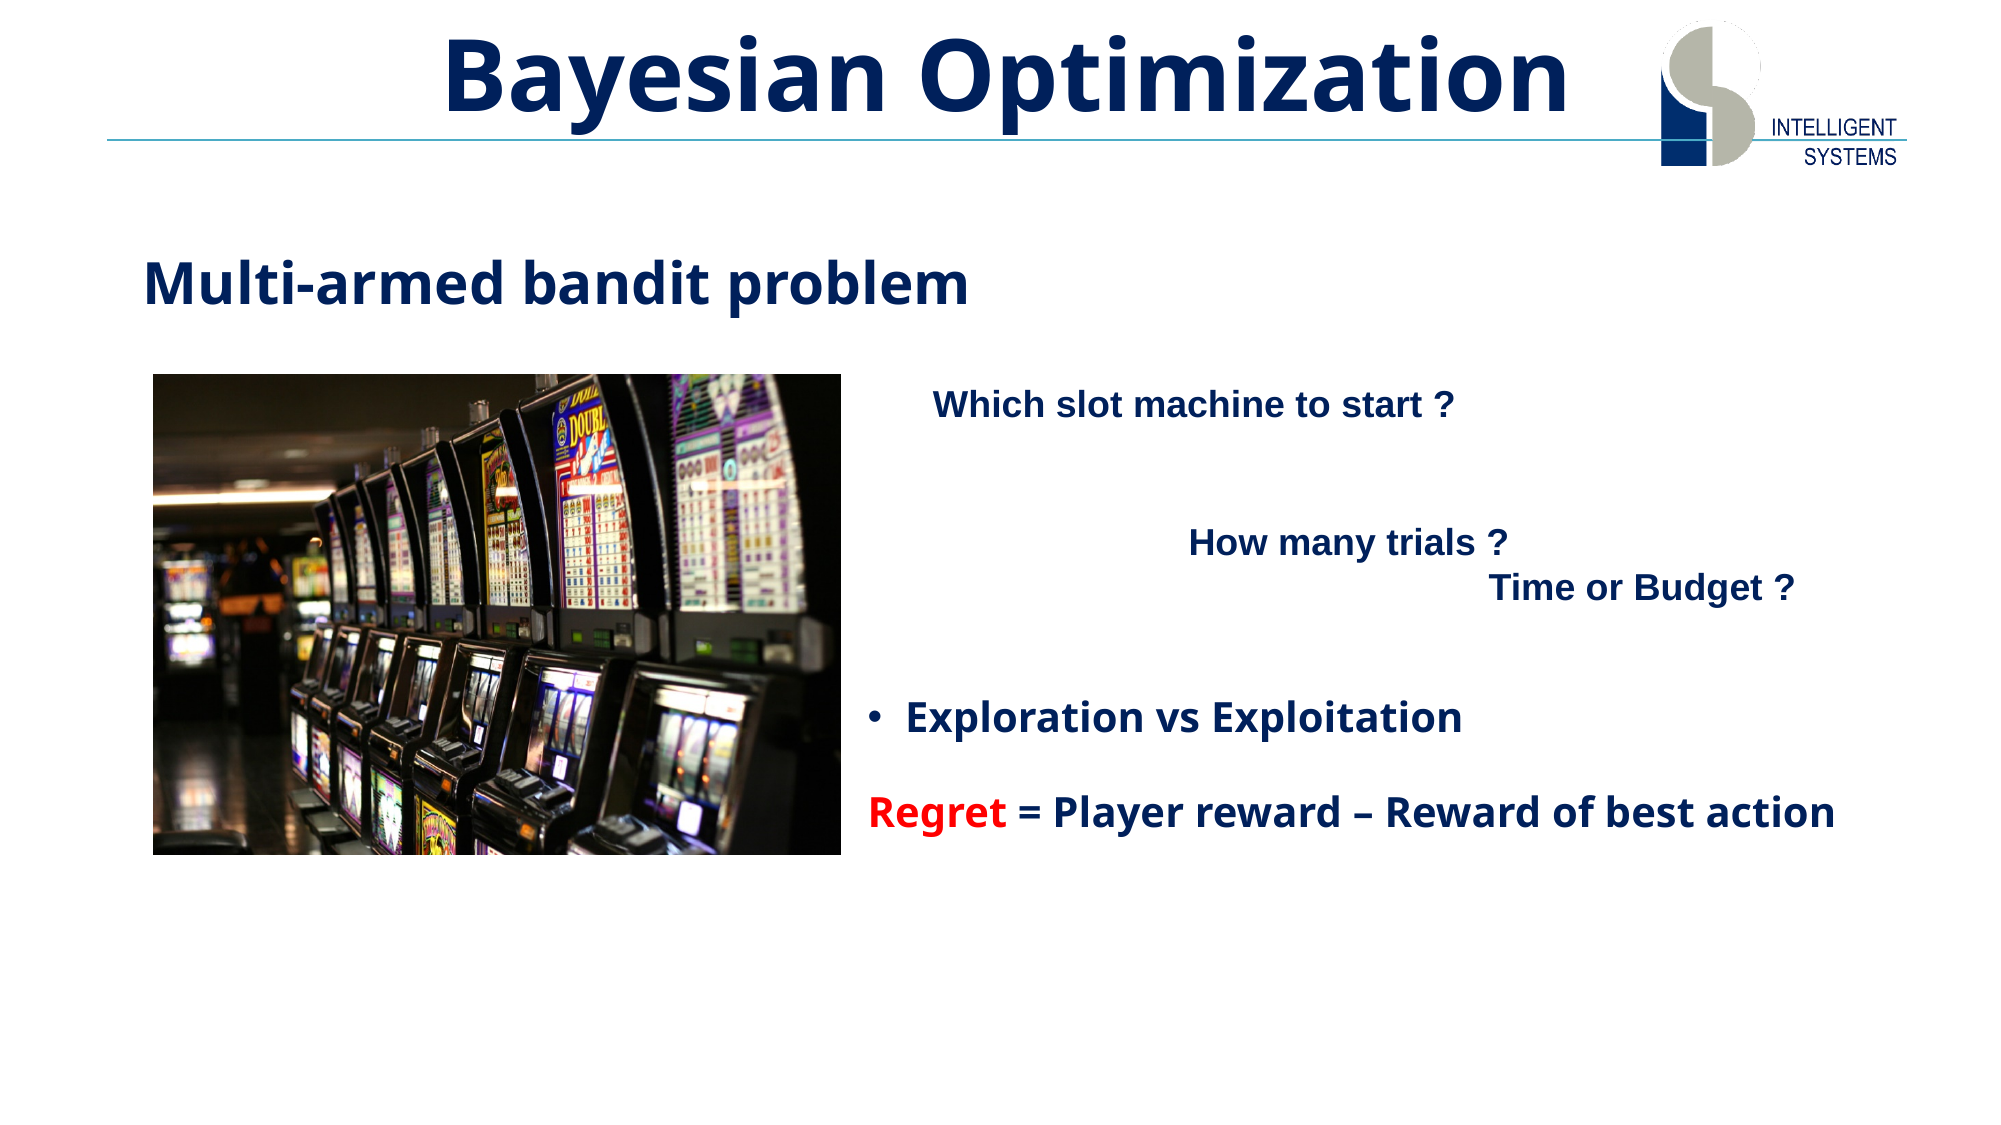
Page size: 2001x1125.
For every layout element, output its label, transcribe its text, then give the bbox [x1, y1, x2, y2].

picture [1661, 19, 1903, 139]
text_box How many trials ? Time or Budget ? [1173, 510, 1838, 616]
title Bayesian Optimization [125, 31, 1863, 141]
text_box Exploration vs Exploitation [852, 688, 1686, 757]
text_box Regret = Player reward – Reward of best action [852, 783, 1881, 885]
text_box Multi-armed bandit problem [127, 246, 1437, 315]
picture [1661, 141, 1903, 172]
picture [153, 374, 841, 855]
list [137, 184, 1863, 1014]
text_box Which slot machine to start ? [918, 373, 1485, 433]
